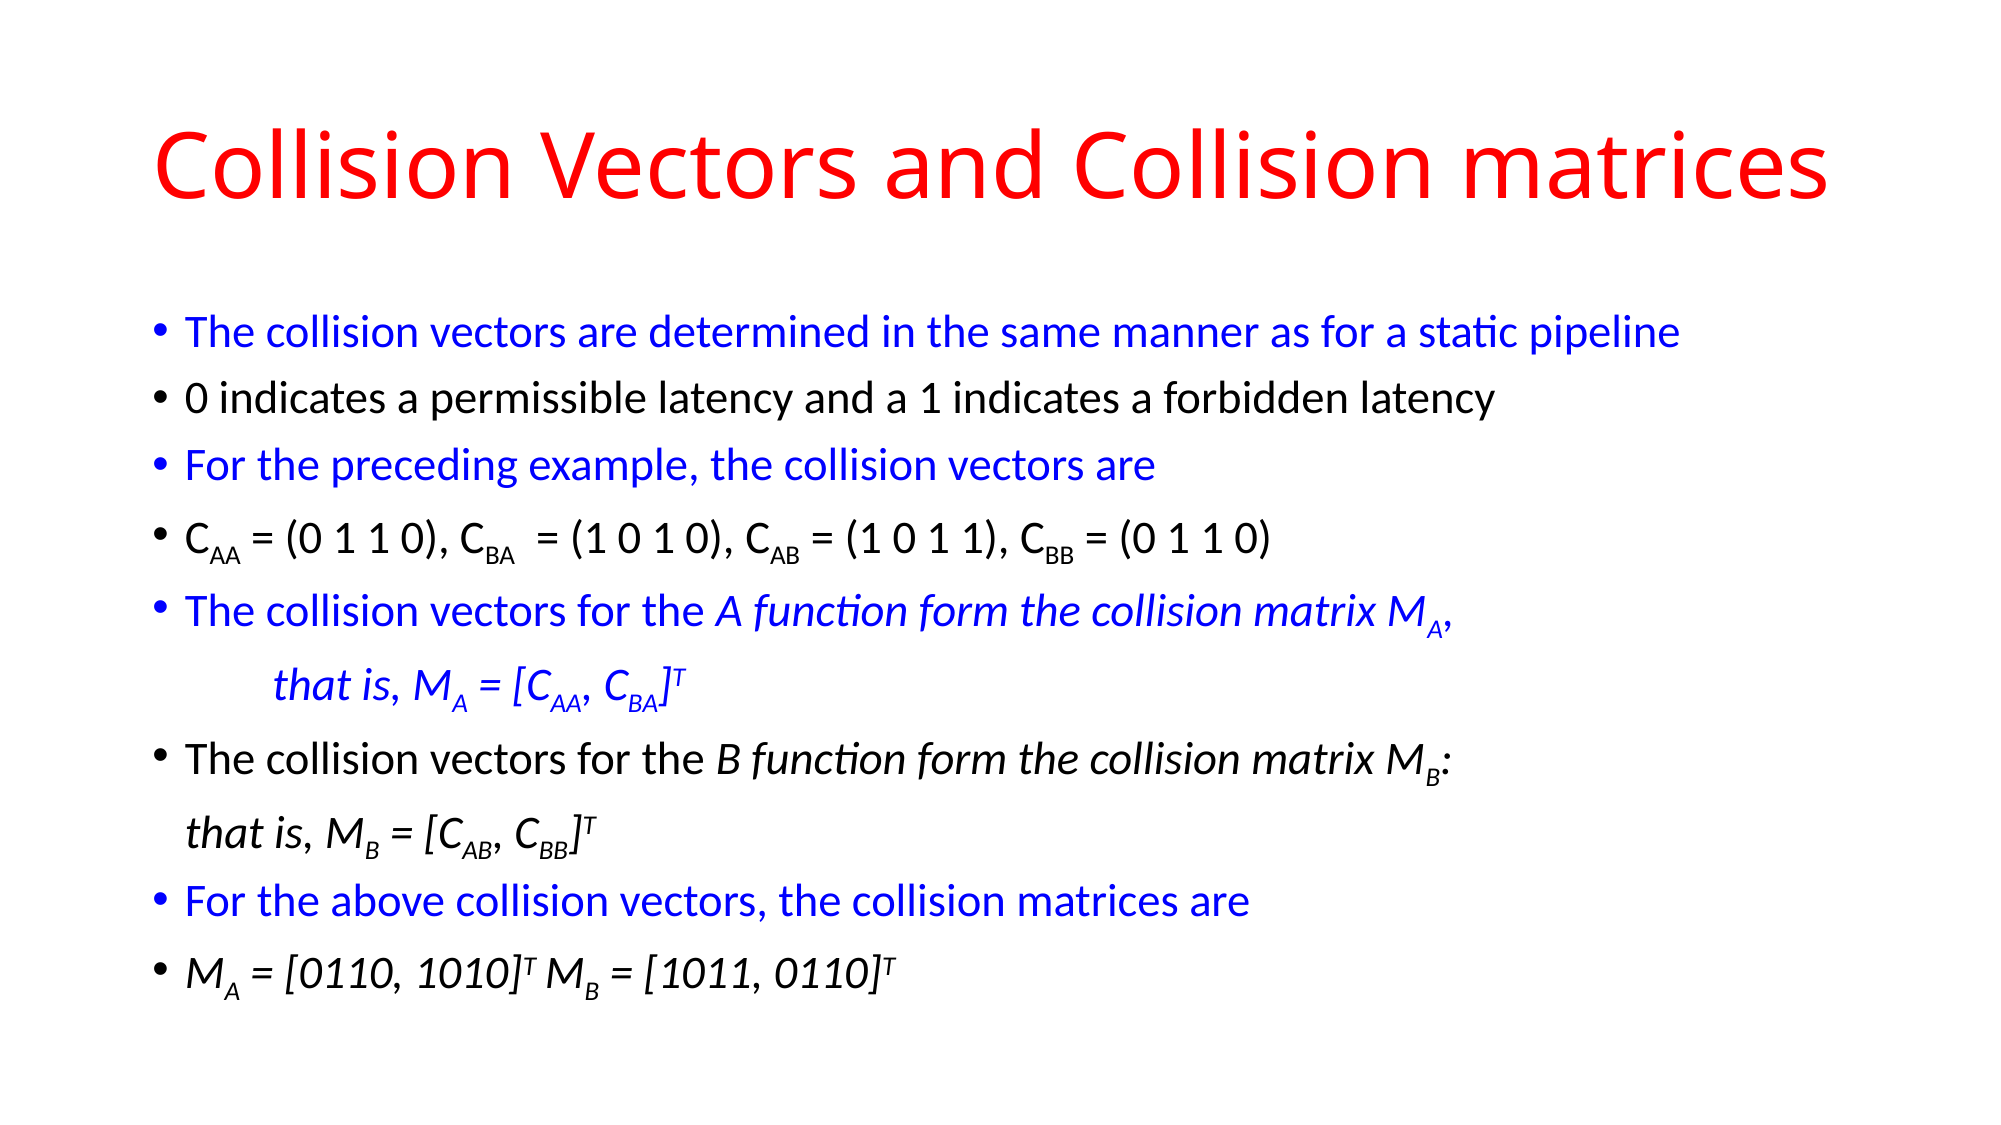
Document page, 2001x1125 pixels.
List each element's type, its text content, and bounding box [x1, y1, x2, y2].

title Collision Vectors and Collision matrices [137, 59, 1863, 278]
list The collision vectors are determined in the same manner as for a static pipeline 0 indicates a permissible latency and a 1 indicates a forbidden latency For the preceding example, the collision vectors are CAA = (0 1 1 0), CBA = (1 0 1 0), CAB = (1 0 1 1), CBB = (0 1 1 0) The collision vectors for the A function form the collision matrix MA, that is, MA = [CAA, CBA]T The collision vectors for the B function form the collision matrix MB: that is, MB = [CAB, CBB]T For the above collision vectors, the collision matrices are MA = [0110, 1010]T MB = [1011, 0110]T [137, 299, 1863, 1014]
